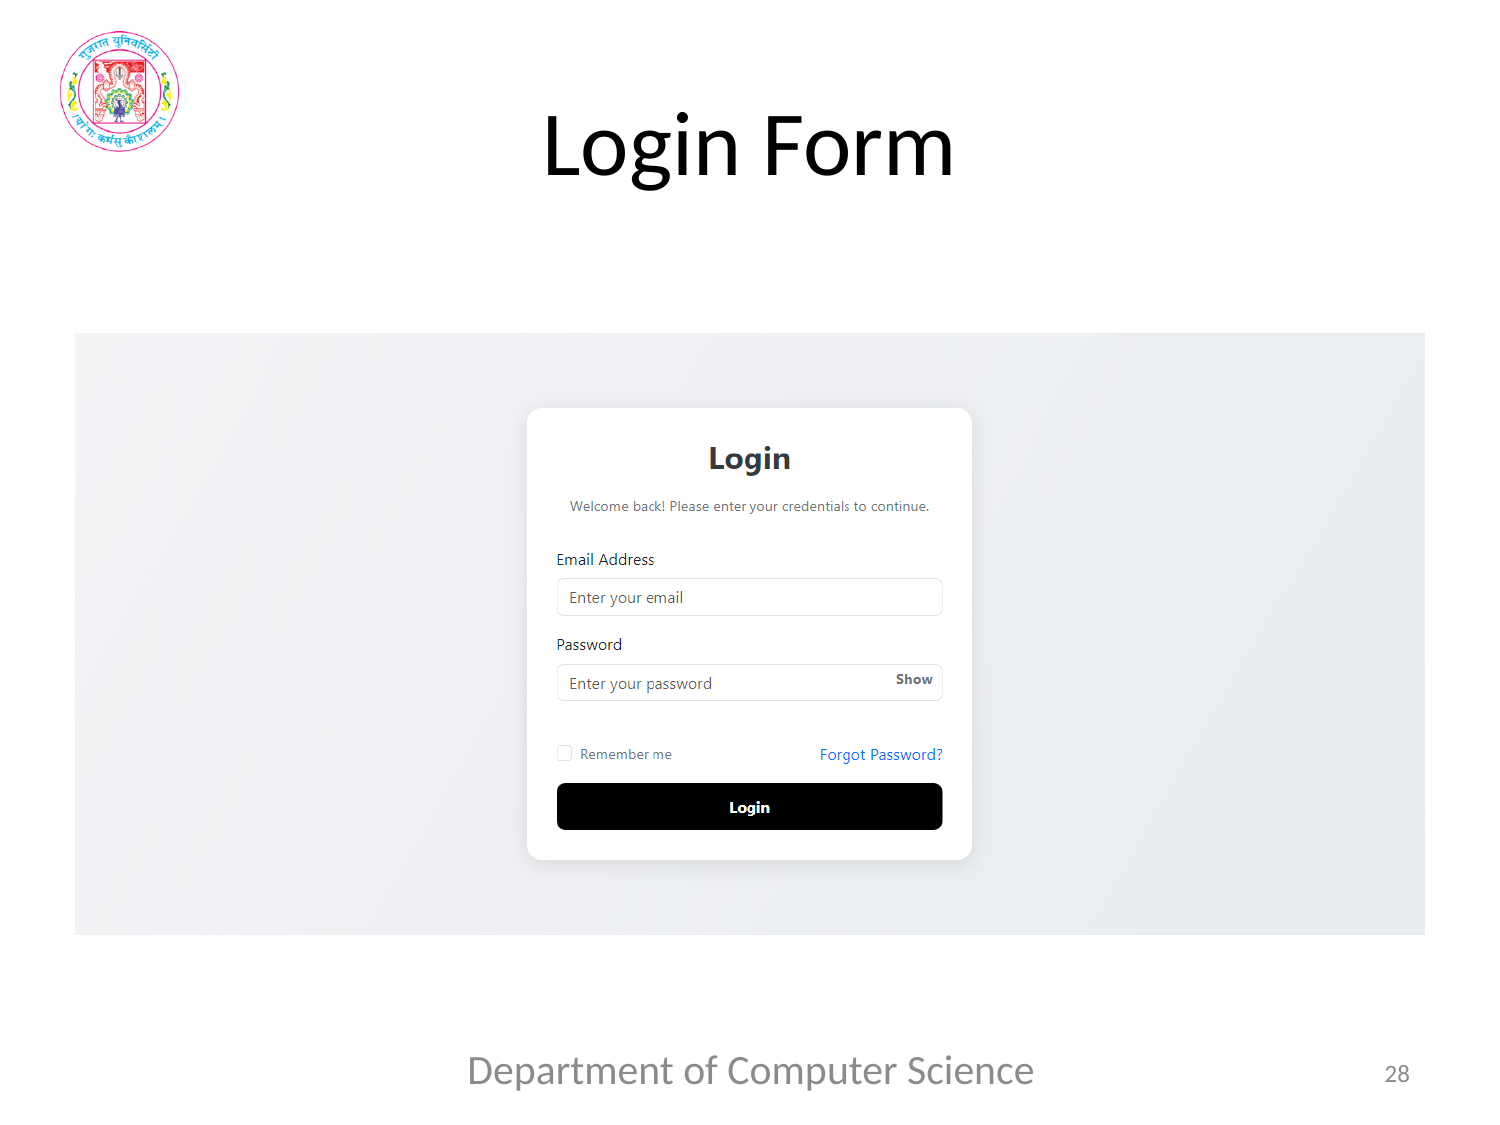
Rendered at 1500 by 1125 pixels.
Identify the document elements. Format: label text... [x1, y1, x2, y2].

slide_number 28 [1074, 1042, 1425, 1103]
title Login Form [75, 45, 1425, 233]
picture [50, 24, 188, 157]
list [74, 333, 1426, 935]
footer Department of Computer Science [425, 1037, 1088, 1098]
